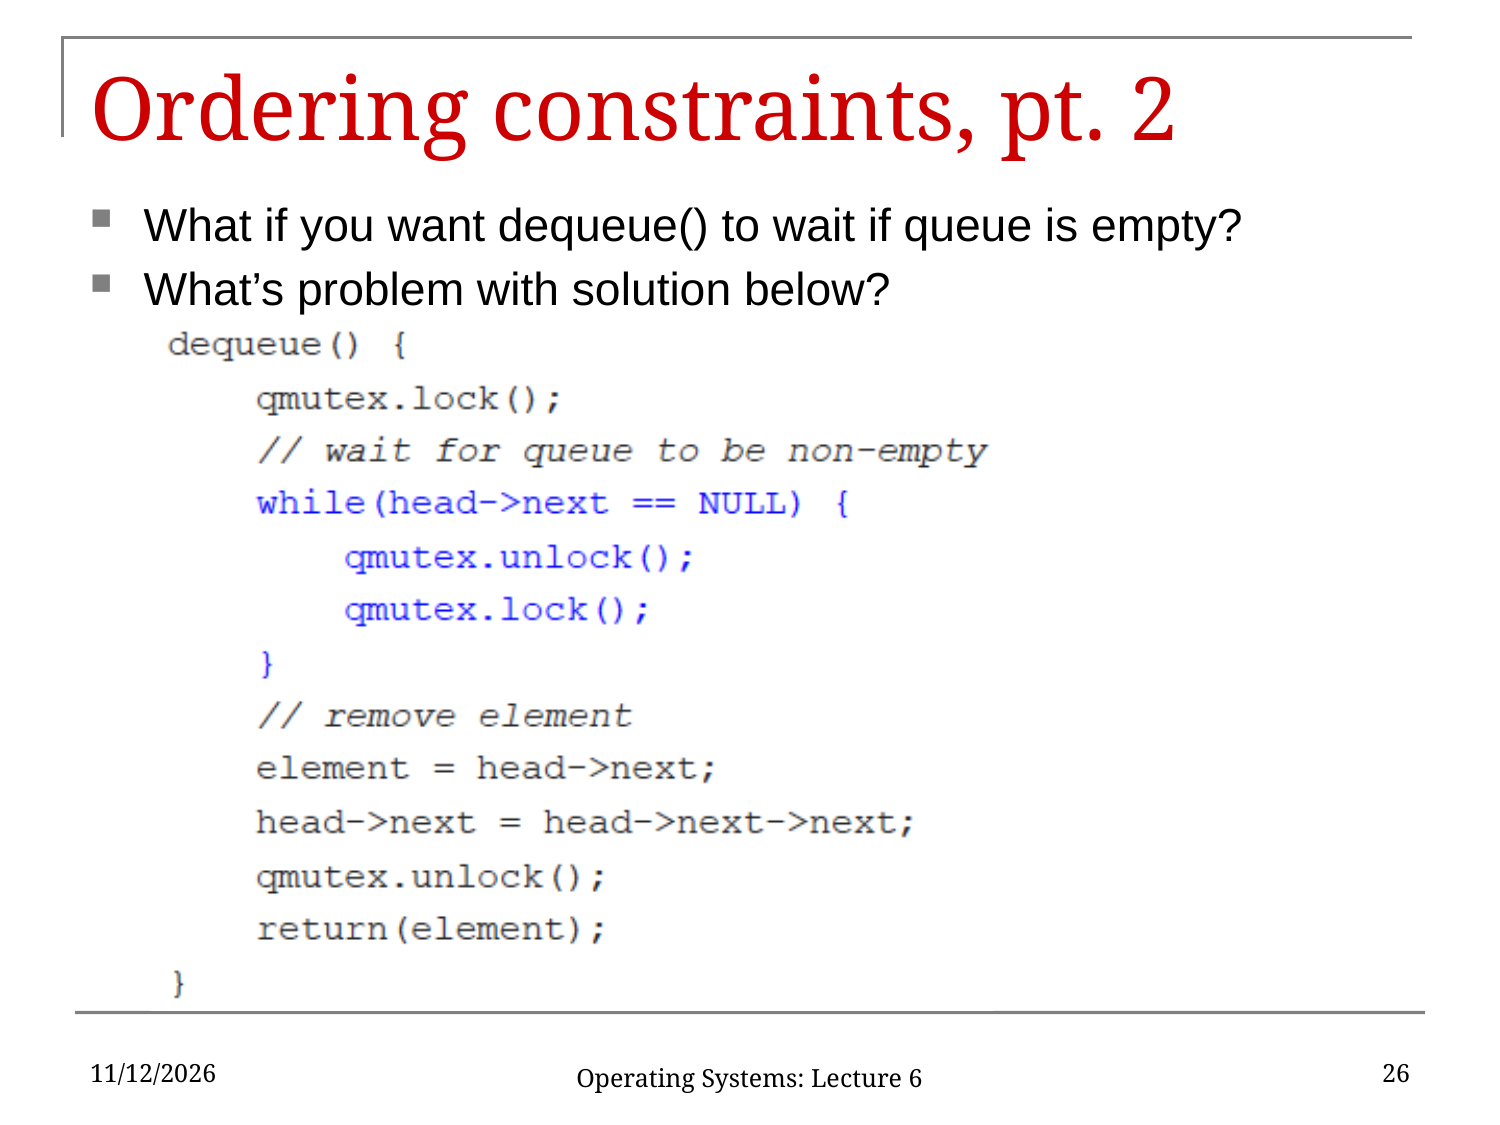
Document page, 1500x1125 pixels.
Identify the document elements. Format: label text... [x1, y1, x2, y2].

title Ordering constraints, pt. 2 [75, 45, 1425, 163]
picture [149, 324, 994, 1011]
list What if you want dequeue() to wait if queue is empty? What’s problem with solution below? [75, 187, 1425, 325]
footer Operating Systems: Lecture 6 [512, 1024, 988, 1101]
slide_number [74, 1023, 426, 1100]
slide_number 26 [1074, 1023, 1426, 1100]
